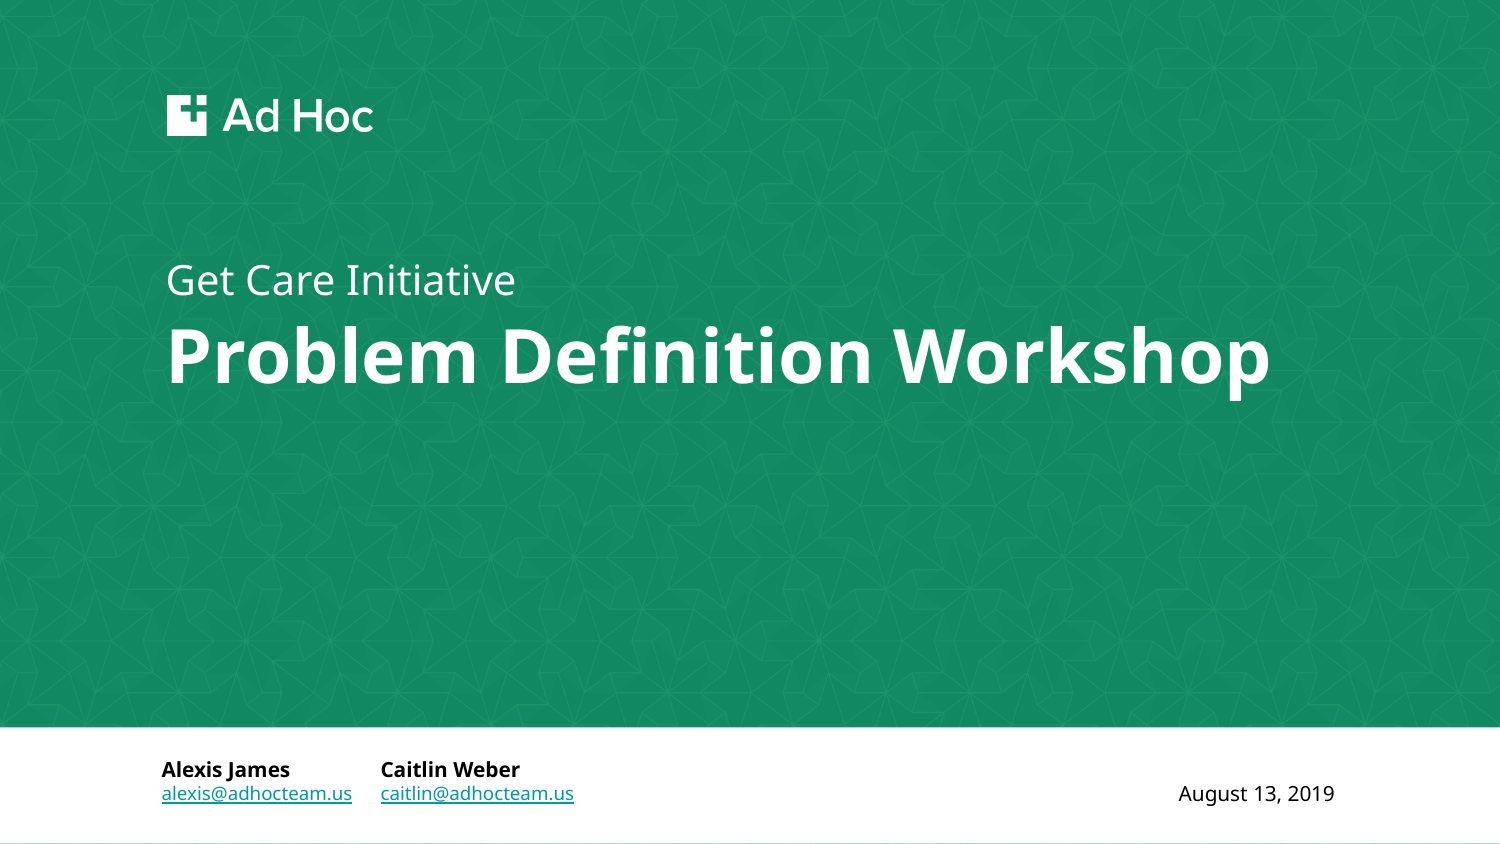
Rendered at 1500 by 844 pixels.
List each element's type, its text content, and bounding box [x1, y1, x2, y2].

subtitle Get Care Initiative [150, 203, 1351, 320]
text_box Alexis James alexis@adhocteam.us [150, 751, 369, 816]
title Problem Definition Workshop [150, 320, 1351, 428]
picture [0, 0, 1500, 727]
text_box Caitlin Weber caitlin@adhocteam.us [369, 751, 589, 816]
text_box August 13, 2019 [1103, 752, 1351, 836]
